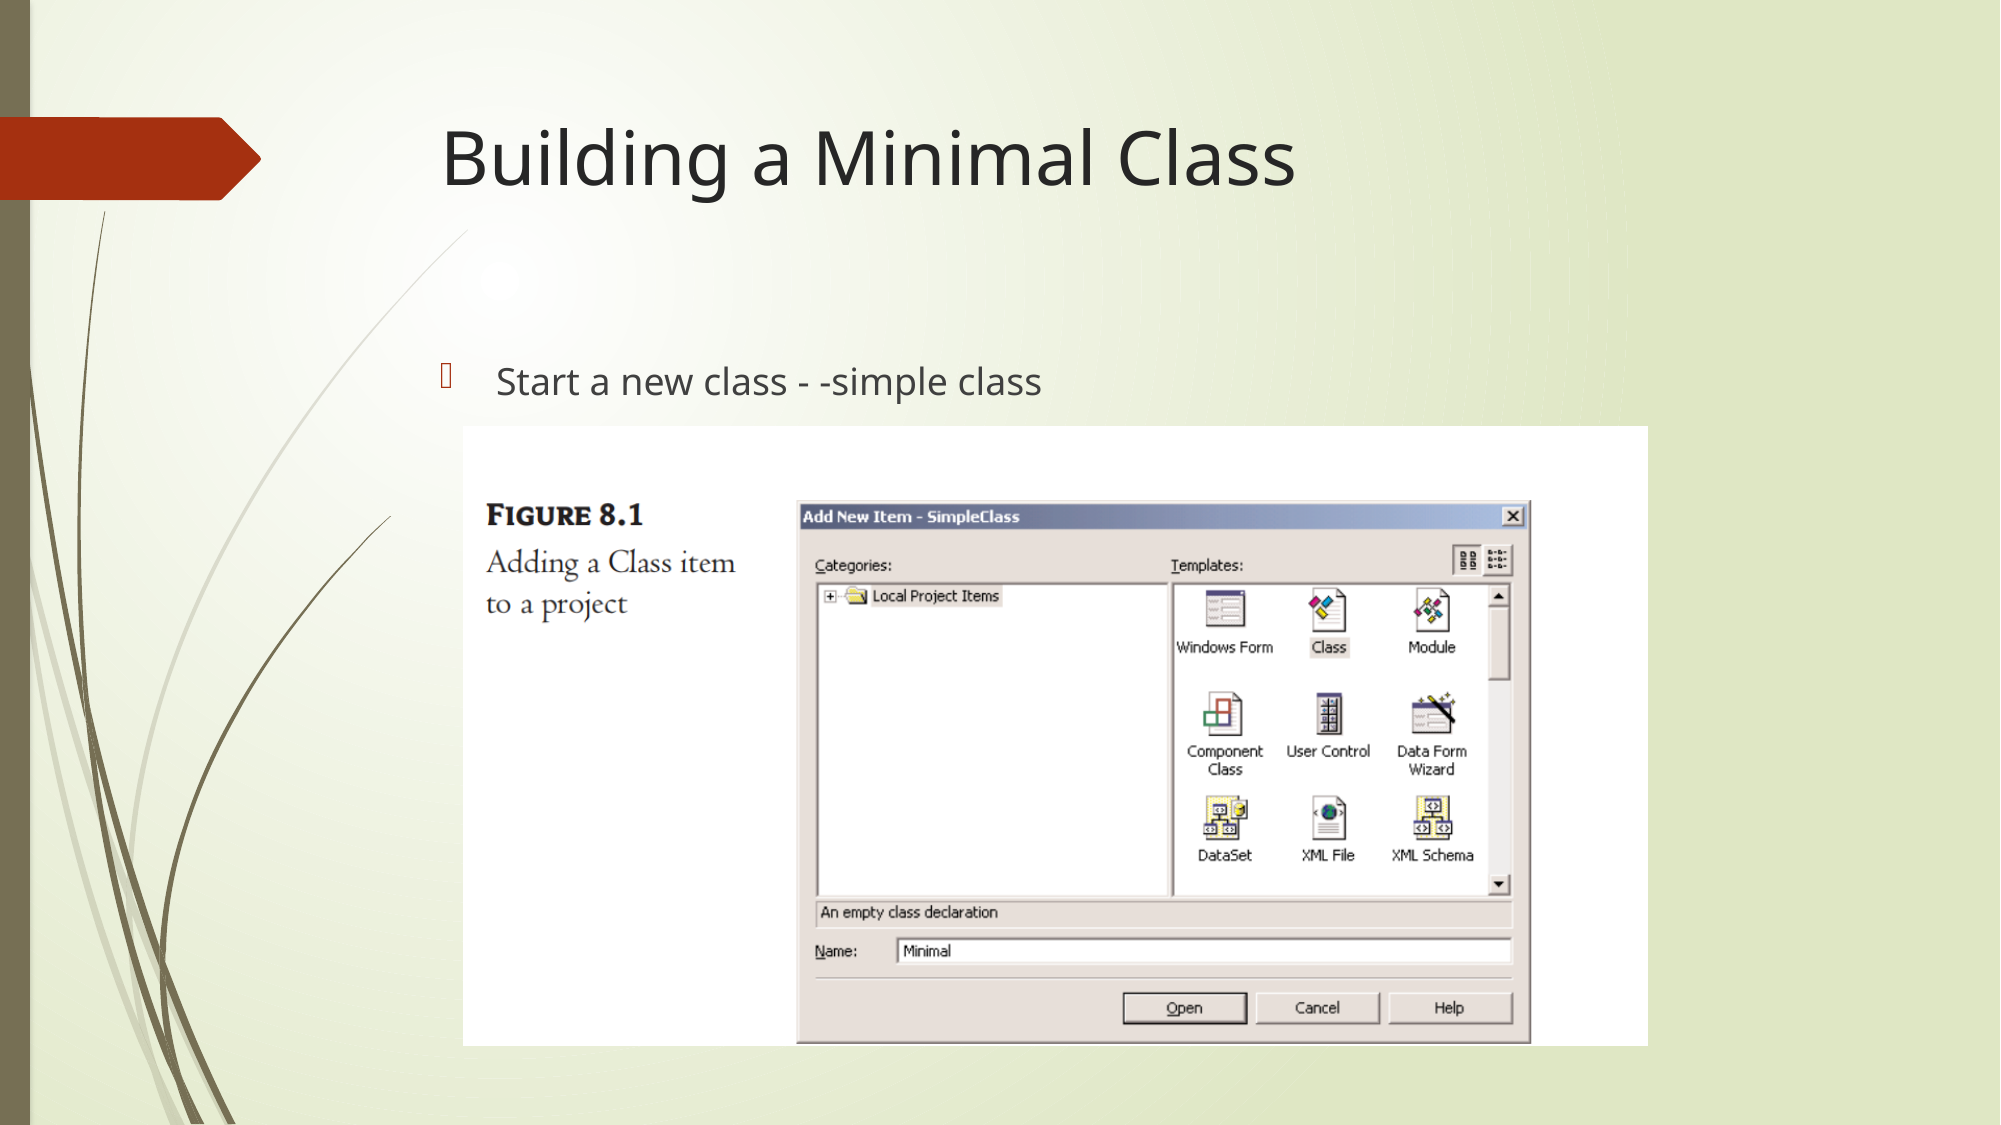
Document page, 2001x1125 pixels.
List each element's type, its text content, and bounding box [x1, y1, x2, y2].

picture [462, 426, 1648, 1046]
title Building a Minimal Class [425, 102, 1888, 313]
list Start a new class - -simple class [424, 350, 1888, 970]
